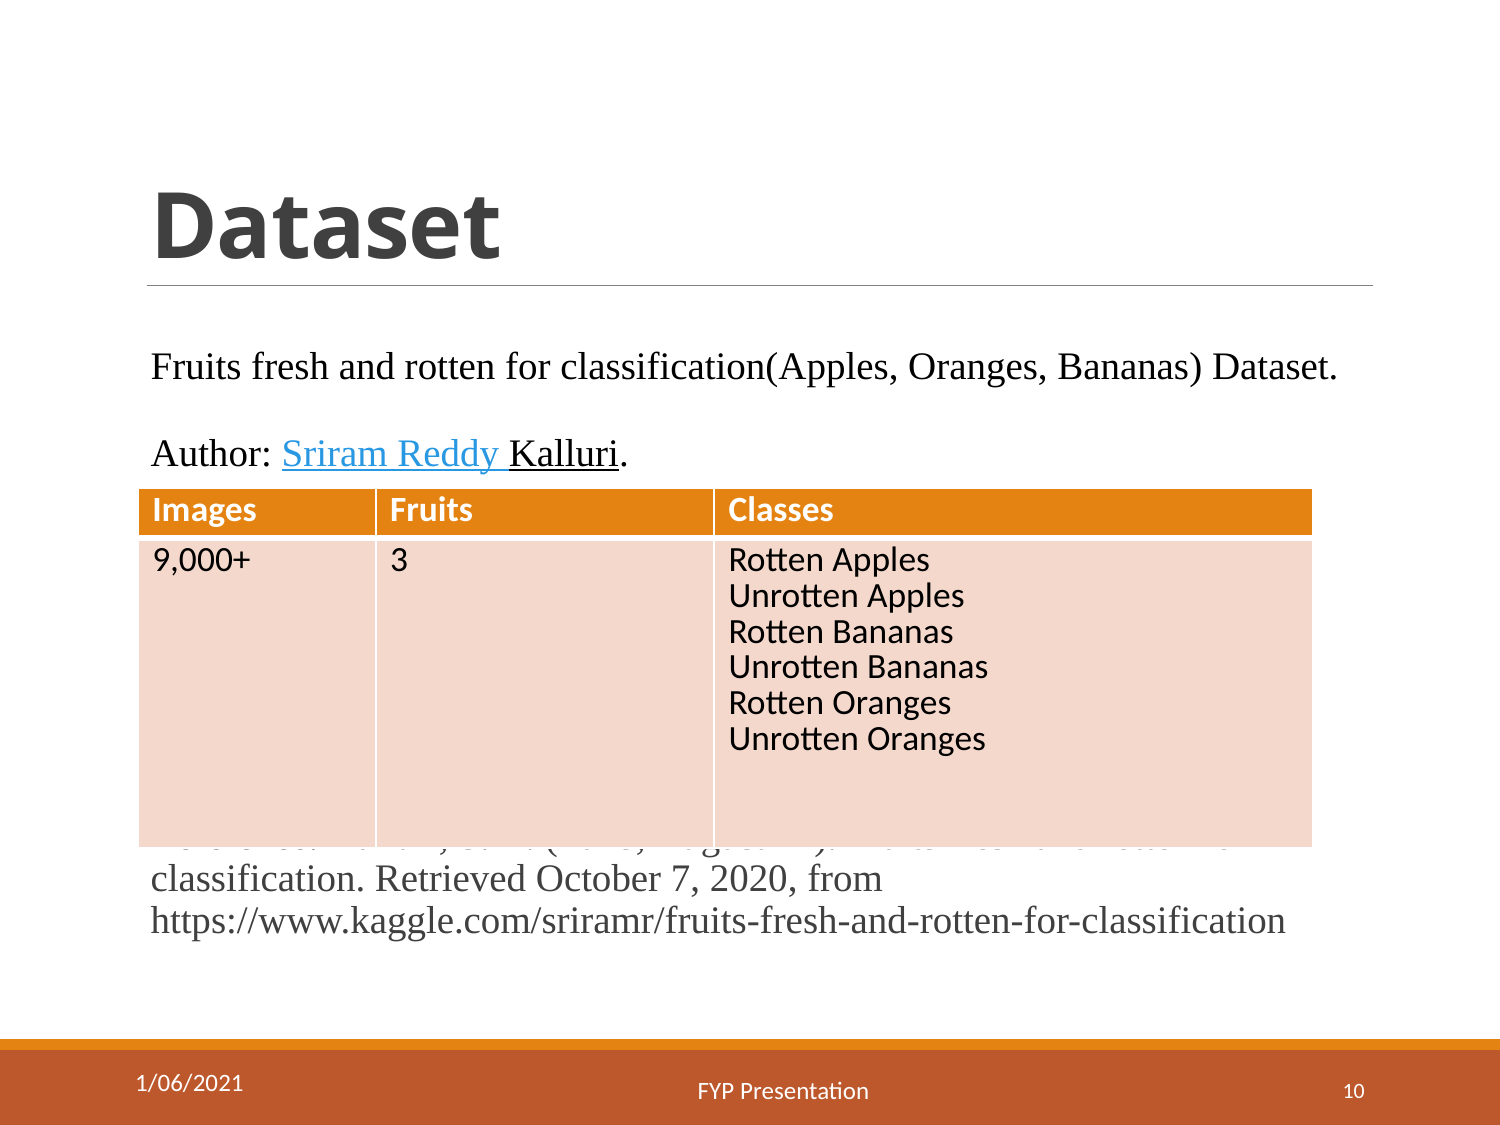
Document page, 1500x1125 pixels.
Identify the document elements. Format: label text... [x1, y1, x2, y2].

table_cell 9,000+ [139, 541, 375, 847]
table_header Fruits [377, 489, 713, 535]
table_header Classes [715, 489, 1312, 535]
table_cell Rotten Apples Unrotten Apples Rotten Bananas Unrotten Bananas Rotten Oranges Unrotten Oranges [715, 541, 1312, 847]
list Fruits fresh and rotten for classification(Apples, Oranges, Bananas) Dataset. Author: Sriram Reddy Kalluri. Reference: Kalluri, S. R. (2018, August 24). Fruits fresh and rotten for classification. Retrieved October 7, 2020, from https://www.kaggle.com/sriramr/fruits-fresh-and-rotten-for-classification [135, 299, 1380, 1038]
text_box 1/06/2021 [120, 1058, 338, 1104]
slide_number 10 [1218, 1059, 1380, 1120]
text_box FYP Presentation [634, 1059, 939, 1120]
slide_number [135, 1059, 440, 1120]
table_cell 3 [377, 541, 713, 847]
title Dataset [135, 47, 1373, 285]
table_header Images [139, 489, 375, 535]
